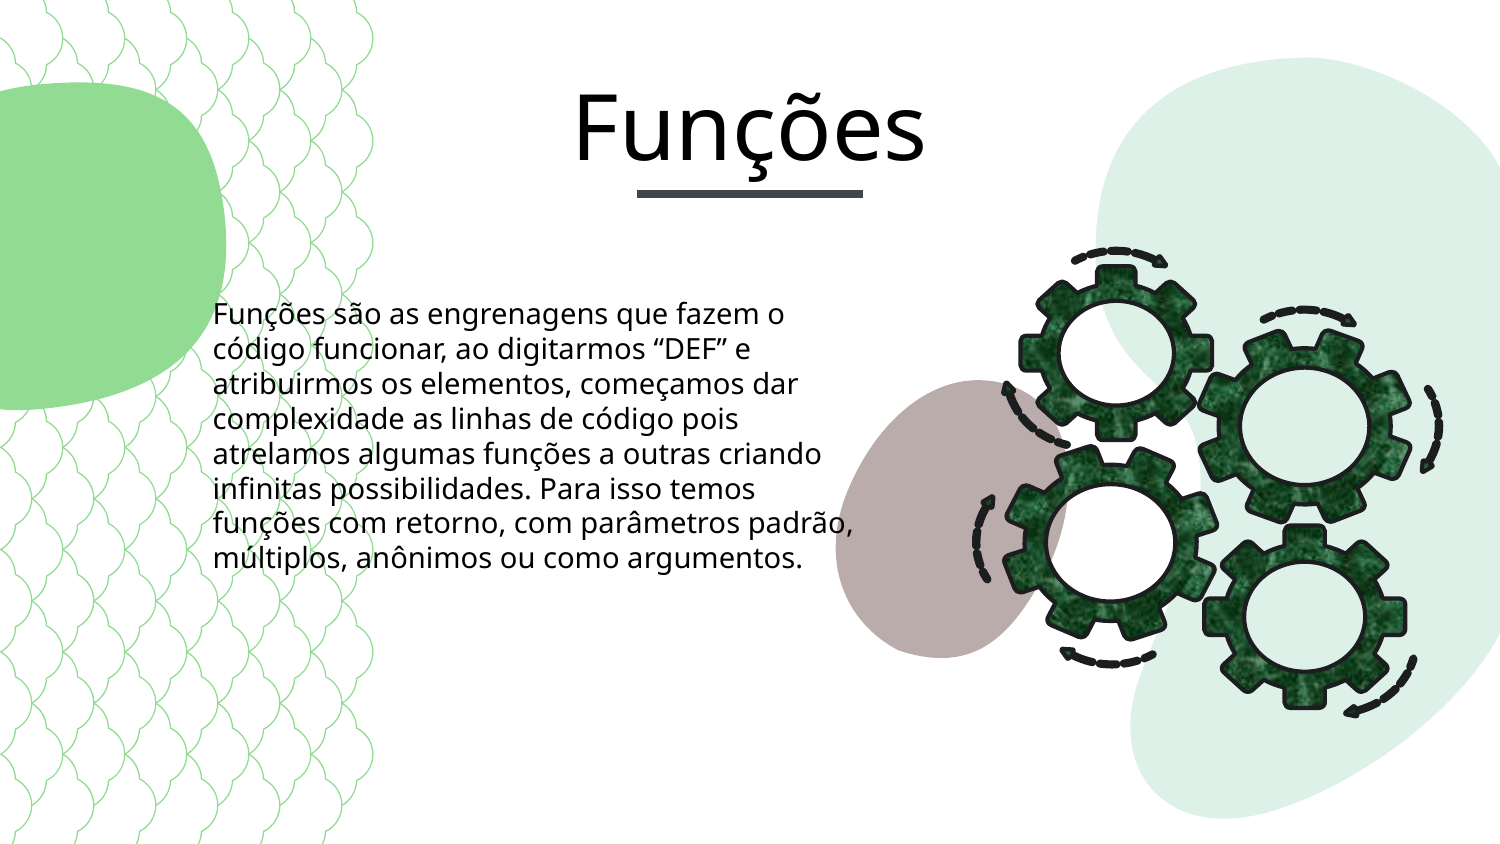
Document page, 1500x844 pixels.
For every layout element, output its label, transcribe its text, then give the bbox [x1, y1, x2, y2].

text_box Funções são as engrenagens que fazem o código funcionar, ao digitarmos “DEF” e atribuirmos os elementos, começamos dar complexidade as linhas de código pois atrelamos algumas funções a outras criando infinitas possibilidades. Para isso temos funções com retorno, com parâmetros padrão, múltiplos, anônimos ou como argumentos. [197, 287, 884, 583]
text_box Funções [116, 105, 1383, 194]
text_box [973, 248, 1442, 717]
text_box [636, 189, 864, 199]
